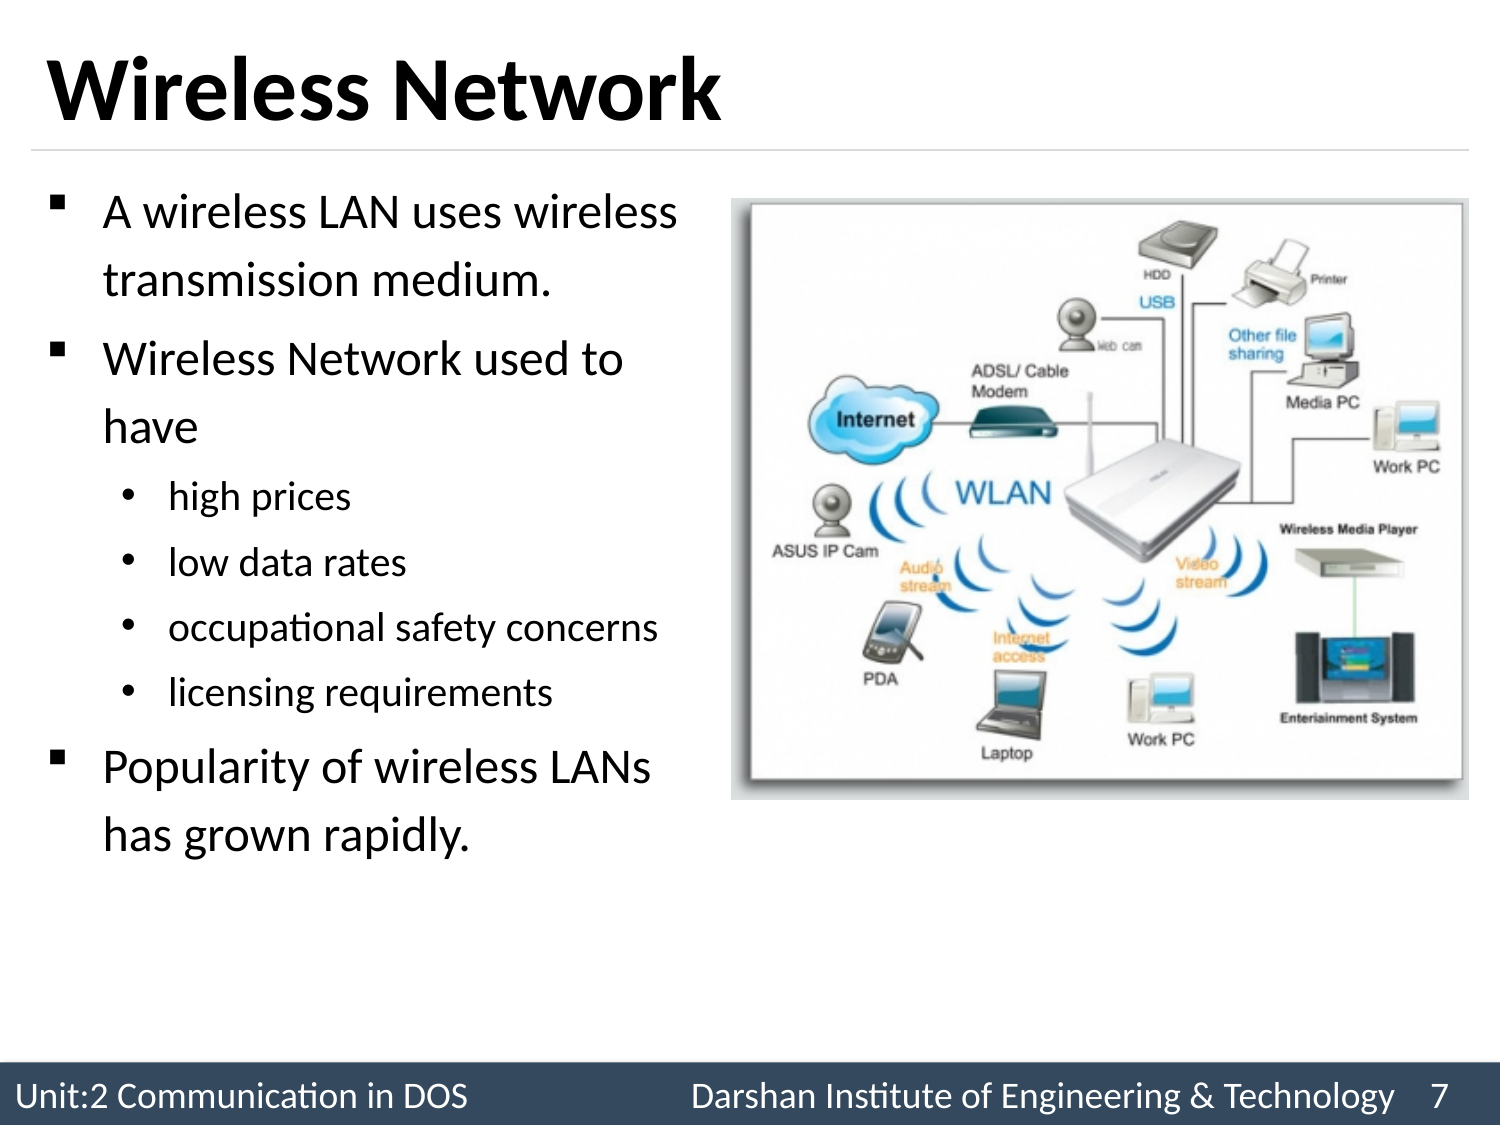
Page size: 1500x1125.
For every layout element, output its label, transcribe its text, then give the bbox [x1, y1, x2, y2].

picture [731, 198, 1469, 801]
title Wireless Network [31, 17, 1469, 150]
list A wireless LAN uses wireless transmission medium. Wireless Network used to have high prices low data rates occupational safety concerns licensing requirements Popularity of wireless LANs has grown rapidly. [31, 162, 738, 1038]
